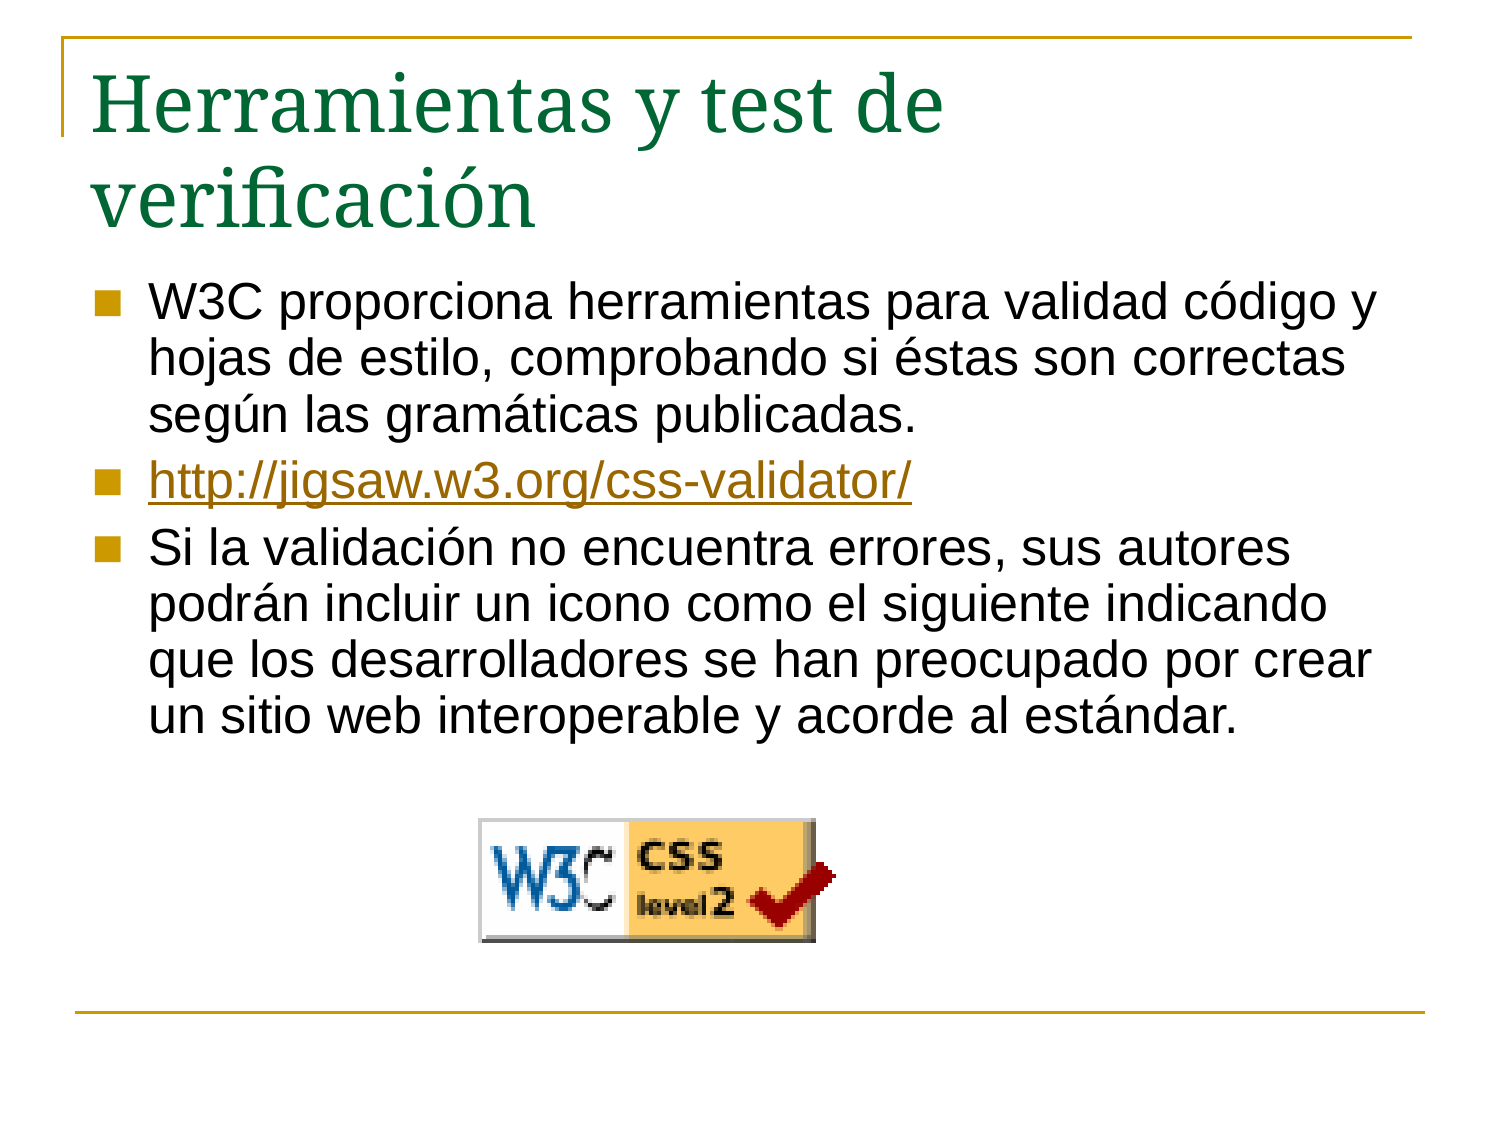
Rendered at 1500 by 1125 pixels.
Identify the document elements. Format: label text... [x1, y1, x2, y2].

list W3C proporciona herramientas para validad código y hojas de estilo, comprobando si éstas son correctas según las gramáticas publicadas. http://jigsaw.w3.org/css-validator/ Si la validación no encuentra errores, sus autores podrán incluir un icono como el siguiente indicando que los desarrolladores se han preocupado por crear un sitio web interoperable y acorde al estándar. [76, 267, 1427, 1011]
picture [442, 763, 904, 979]
title Herramientas y test de verificación [75, 45, 1425, 233]
